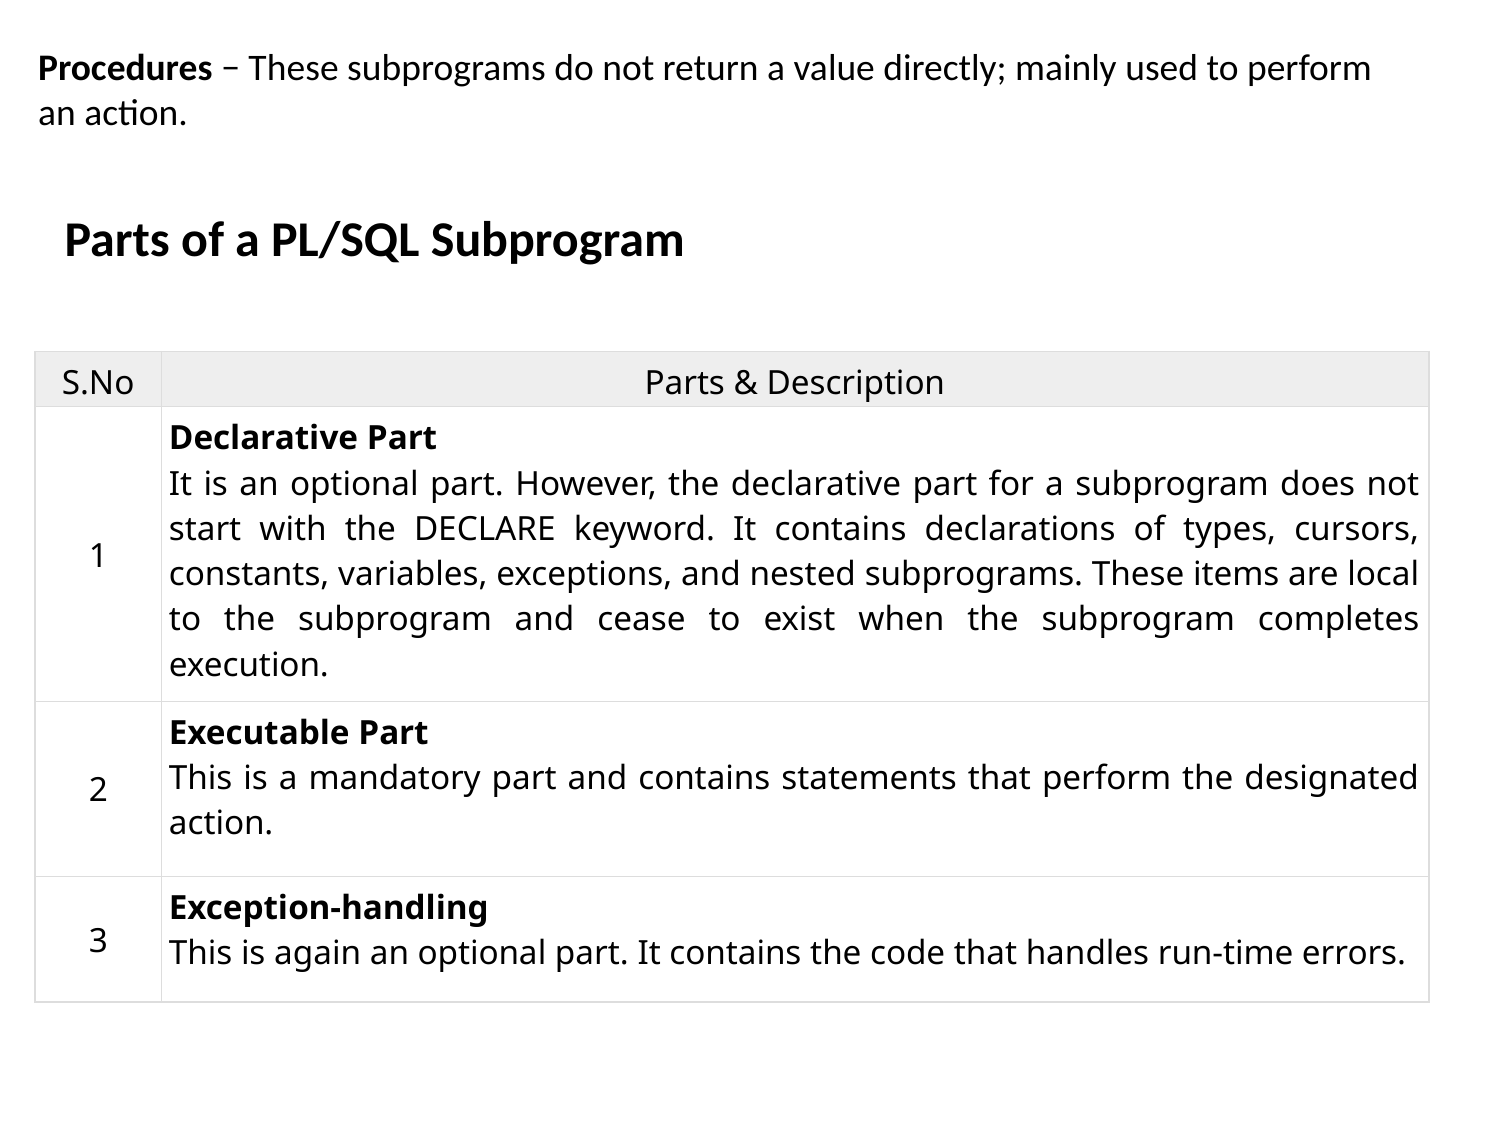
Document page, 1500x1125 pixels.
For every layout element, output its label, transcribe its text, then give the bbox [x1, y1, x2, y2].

table_cell Executable Part This is a mandatory part and contains statements that perform the designated action. [162, 702, 1428, 876]
text_box Procedures − These subprograms do not return a value directly; mainly used to perform an action. [23, 35, 1430, 140]
table_header S.No [36, 352, 161, 406]
text_box Parts of a PL/SQL Subprogram [49, 199, 701, 274]
table_cell 2 [36, 702, 161, 876]
table_header Parts & Description [162, 352, 1428, 406]
table_cell 1 [36, 407, 161, 701]
table_cell Exception-handling This is again an optional part. It contains the code that handles run-time errors. [162, 877, 1428, 1001]
table_cell Declarative Part It is an optional part. However, the declarative part for a subprogram does not start with the DECLARE keyword. It contains declarations of types, cursors, constants, variables, exceptions, and nested subprograms. These items are local to the subprogram and cease to exist when the subprogram completes execution. [162, 407, 1428, 701]
table_cell 3 [36, 877, 161, 1001]
